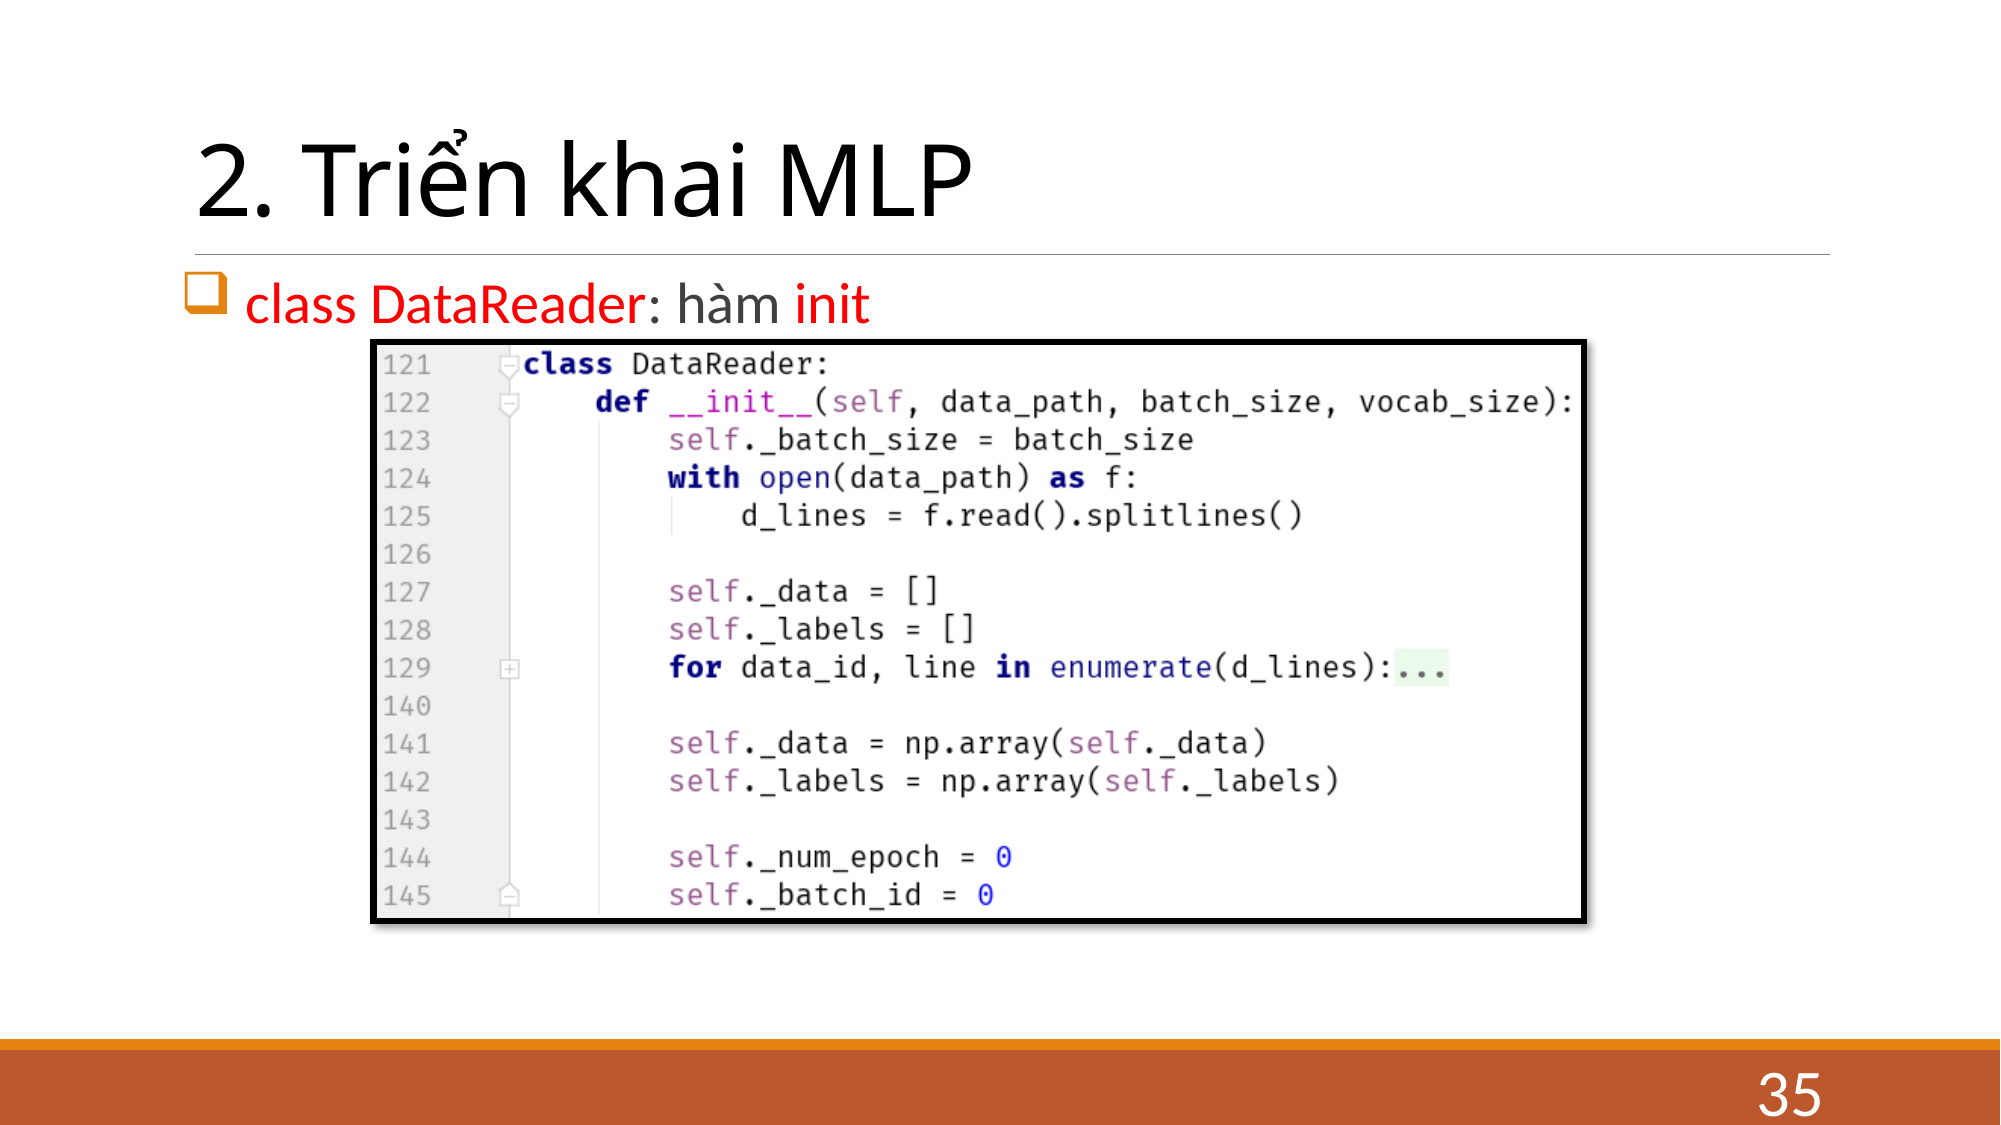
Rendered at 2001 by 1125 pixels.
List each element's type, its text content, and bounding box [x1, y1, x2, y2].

slide_number 35 [1624, 1059, 1840, 1120]
list class DataReader: hàm init [180, 265, 1830, 1060]
title 2. Triển khai MLP [180, 47, 1830, 244]
picture [376, 344, 1582, 919]
